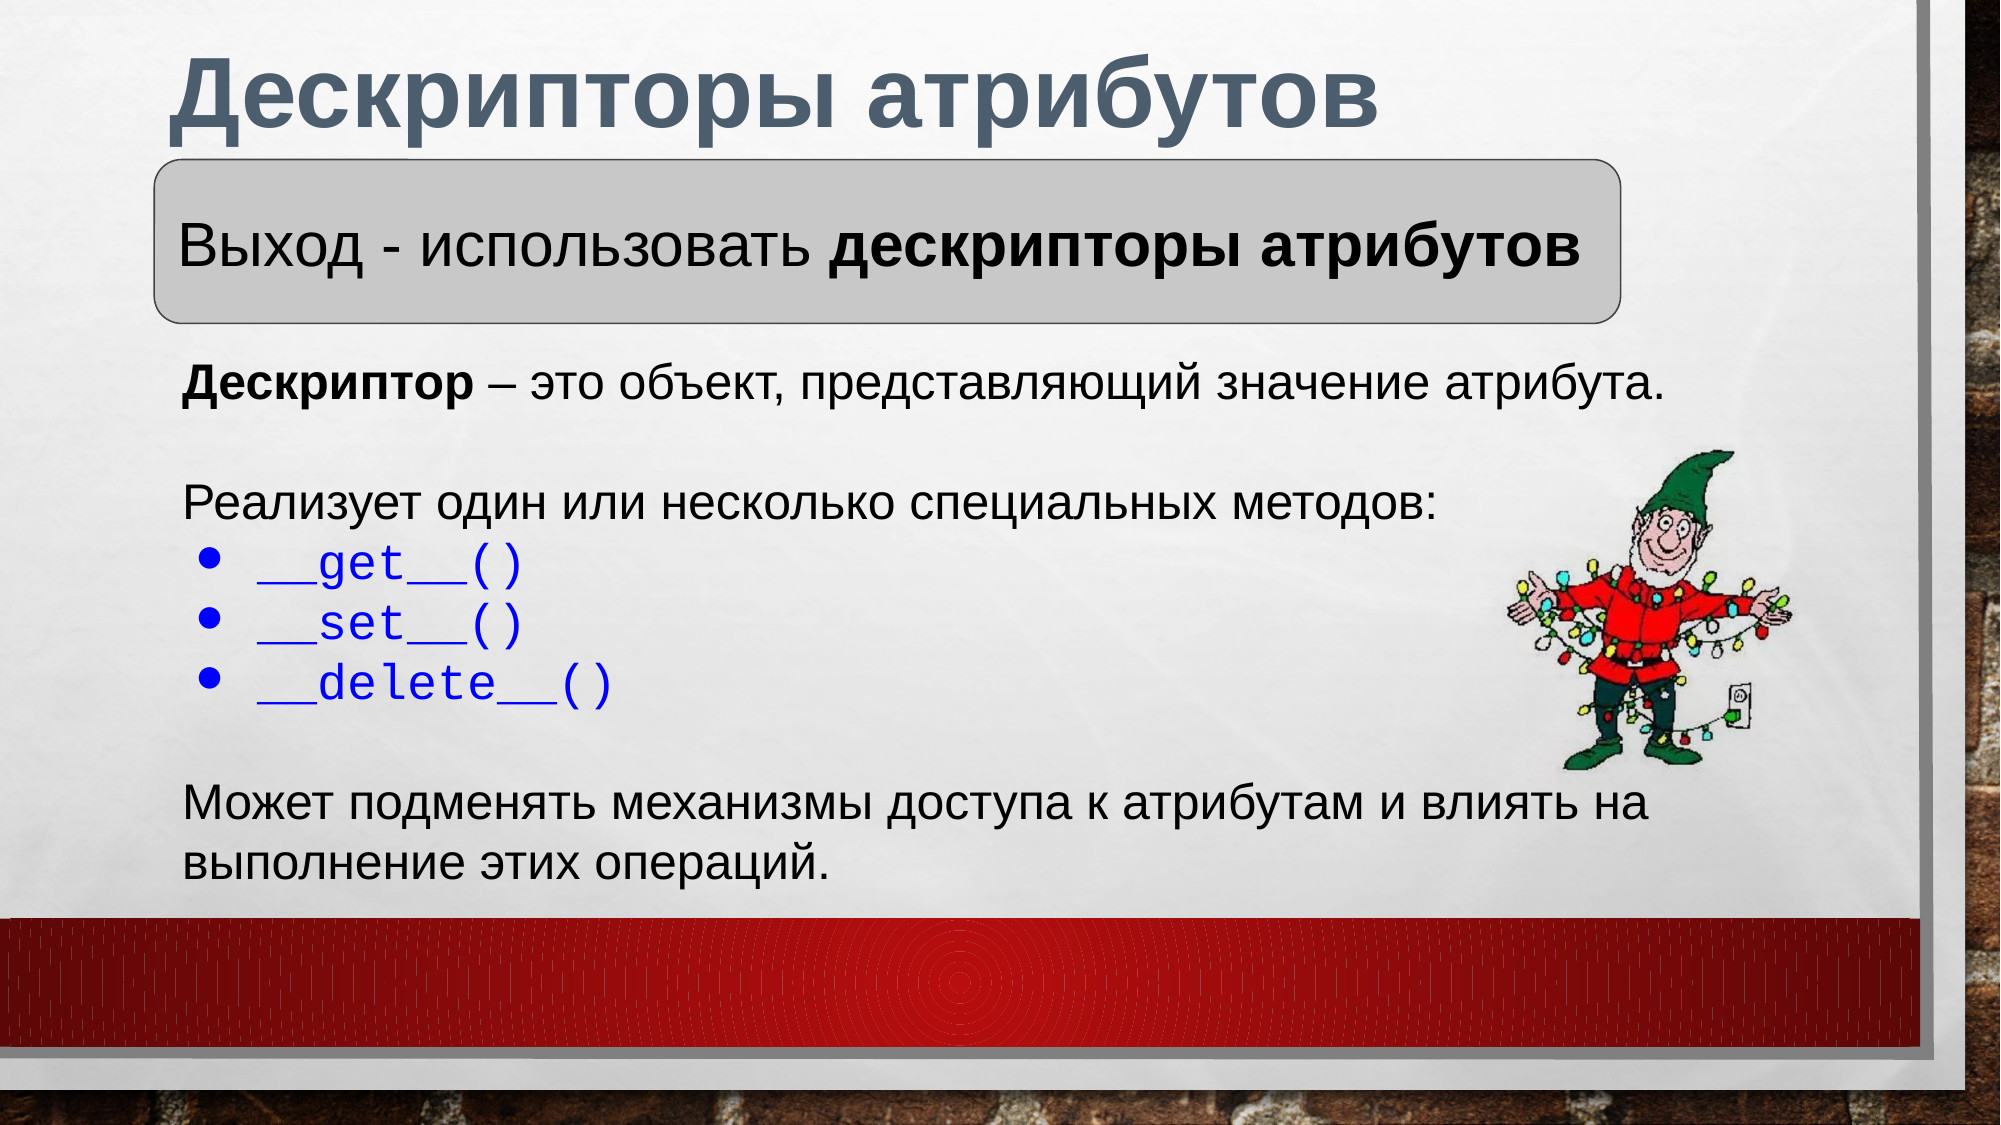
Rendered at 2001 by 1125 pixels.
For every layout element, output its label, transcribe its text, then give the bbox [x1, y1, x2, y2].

text_box Дескриптор – это объект, представляющий значение атрибута. Реализует один или несколько специальных методов: __get__() __set__() __delete__() Может подменять механизмы доступа к атрибутам и влиять на выполнение этих операций. [167, 349, 1762, 890]
picture [1490, 423, 1808, 792]
picture [0, 0, 2000, 1125]
title Дескрипторы атрибутов [154, 17, 1774, 173]
text_box Выход - использовать дескрипторы атрибутов [154, 159, 1621, 324]
